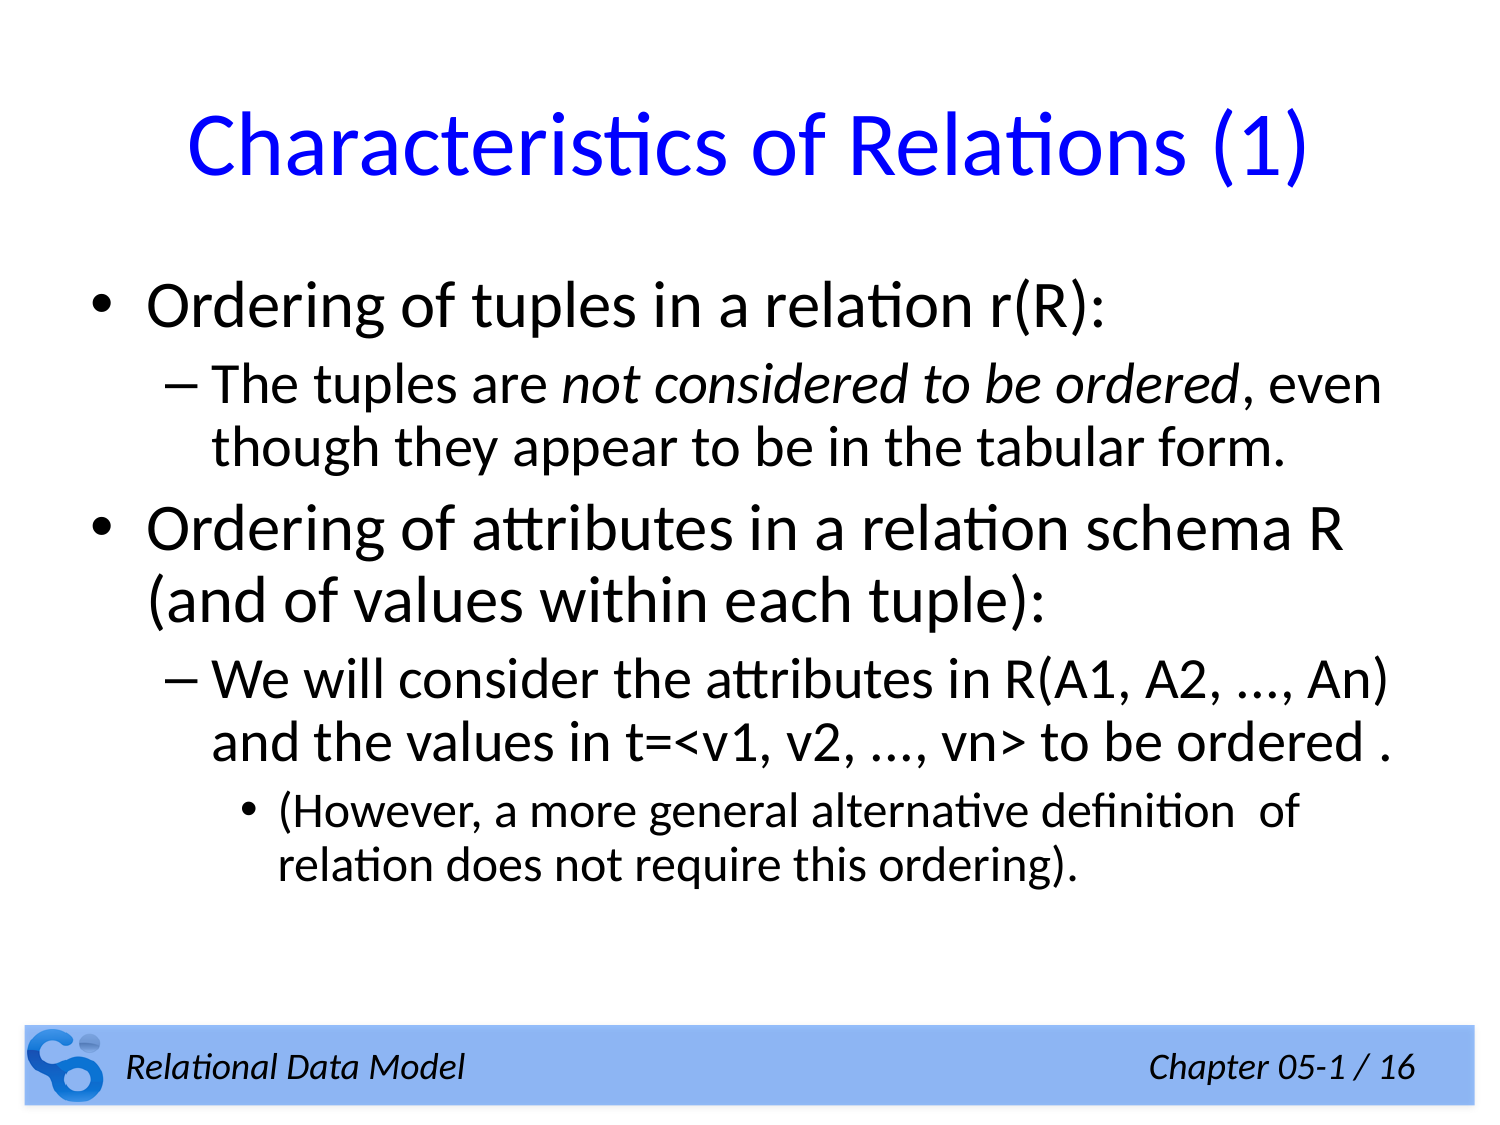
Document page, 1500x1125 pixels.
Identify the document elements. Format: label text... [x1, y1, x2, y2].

list Ordering of tuples in a relation r(R): The tuples are not considered to be ordered, even though they appear to be in the tabular form. Ordering of attributes in a relation schema R (and of values within each tuple): We will consider the attributes in R(A1, A2, ..., An) and the values in t=<v1, v2, ..., vn> to be ordered . (However, a more general alternative definition of relation does not require this ordering). [75, 262, 1425, 1005]
title Characteristics of Relations (1) [75, 45, 1425, 233]
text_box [24, 1024, 1475, 1106]
